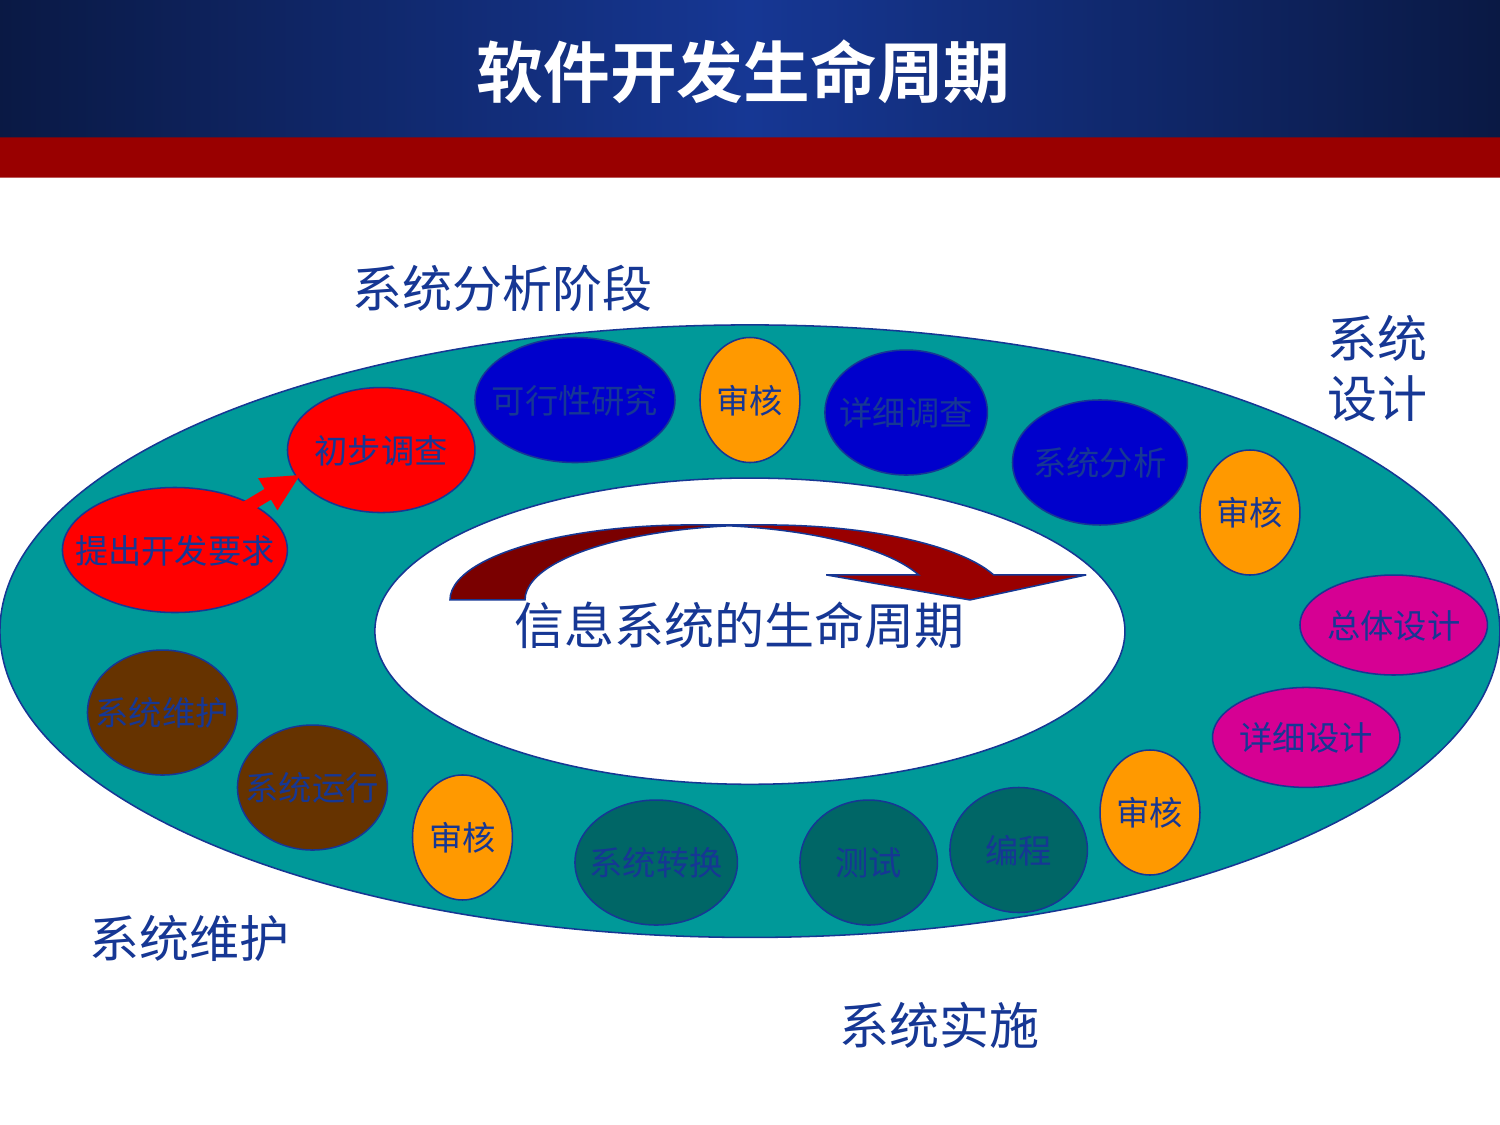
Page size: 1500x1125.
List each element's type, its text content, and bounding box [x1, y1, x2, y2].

text_box 审核 [699, 337, 800, 463]
text_box 系统维护 [87, 650, 238, 776]
text_box 详细设计 [1212, 687, 1401, 788]
text_box 审核 [412, 774, 513, 901]
text_box 信息系统的生命周期 [500, 587, 1000, 663]
text_box 系统实施 [825, 987, 1100, 1063]
text_box 编程 [949, 787, 1088, 913]
title 软件开发生命周期 [49, 24, 1438, 118]
text_box 总体设计 [1299, 575, 1488, 676]
text_box 提出开发要求 [62, 487, 288, 613]
text_box 系统分析阶段 [337, 249, 763, 325]
text_box 审核 [1100, 750, 1201, 876]
text_box 系统设计 [1312, 299, 1463, 435]
text_box 初步调查 [287, 387, 475, 513]
text_box 系统维护 [74, 899, 363, 975]
text_box [0, 324, 1500, 938]
text_box 系统分析 [1012, 399, 1188, 526]
text_box 可行性研究 [474, 337, 676, 463]
text_box [450, 524, 1087, 600]
text_box 测试 [799, 800, 938, 926]
text_box 审核 [1200, 450, 1300, 576]
text_box 详细调查 [824, 350, 988, 476]
text_box [237, 474, 301, 513]
text_box 系统运行 [237, 725, 388, 851]
text_box 系统转换 [574, 800, 738, 926]
